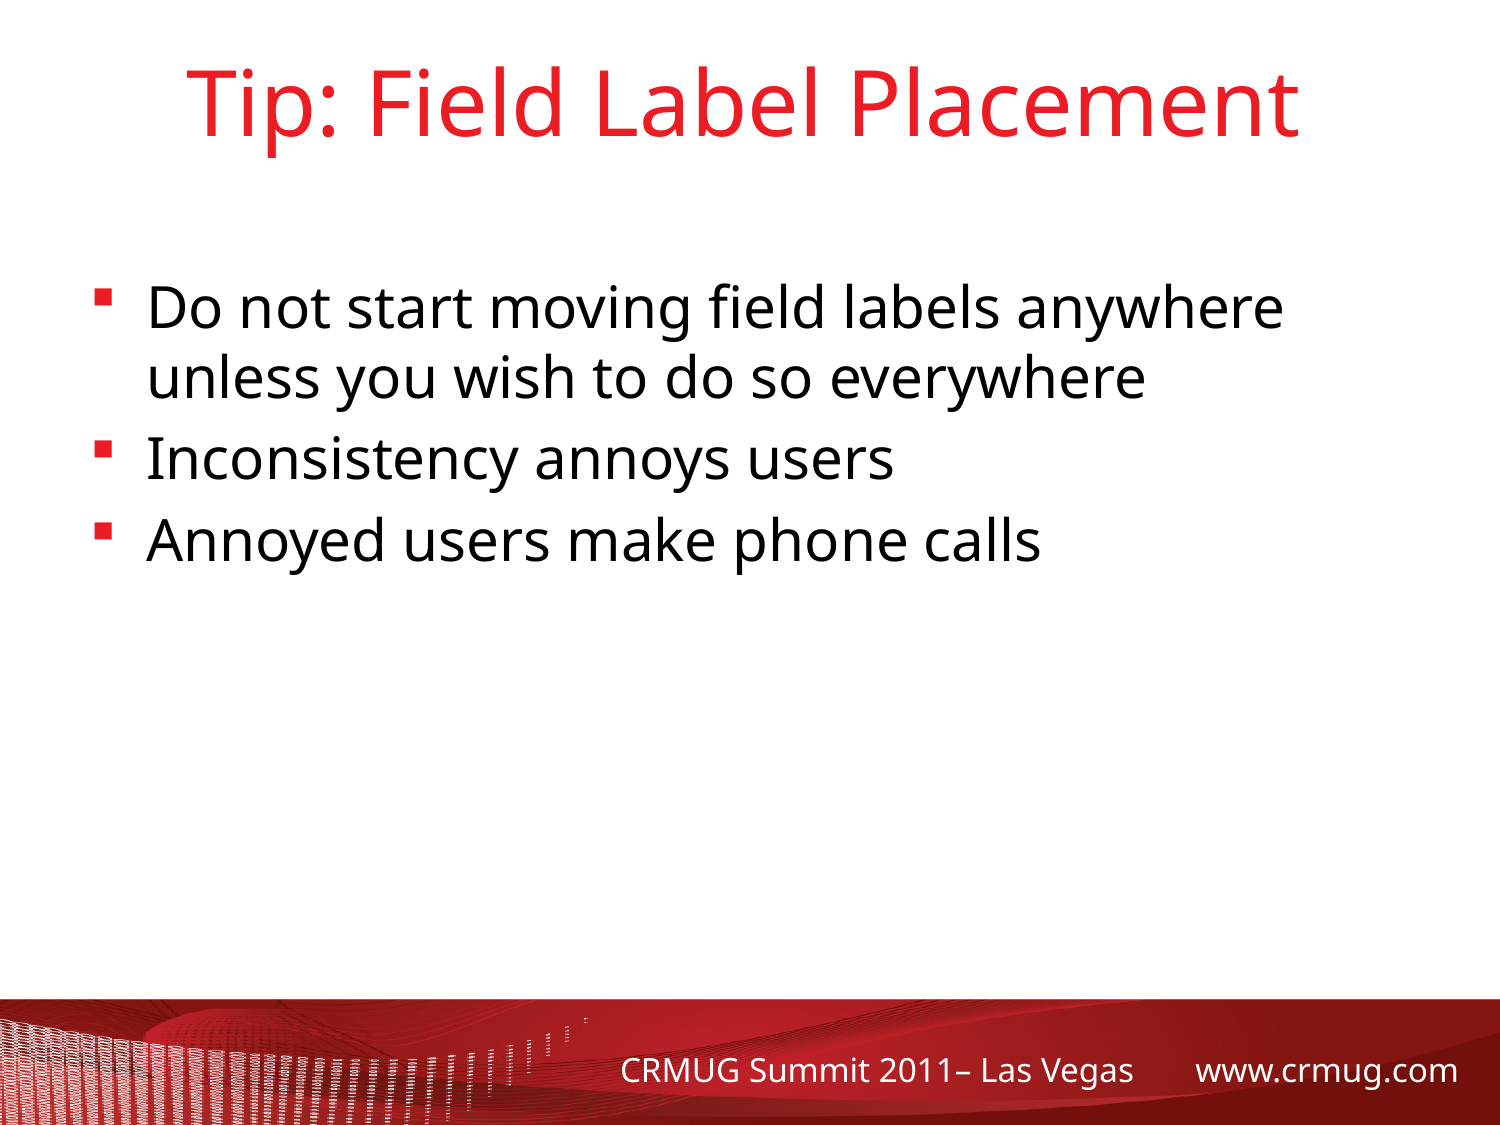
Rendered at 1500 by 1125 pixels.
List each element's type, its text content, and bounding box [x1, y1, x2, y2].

title Tip: Field Label Placement [75, 37, 1413, 238]
list Do not start moving field labels anywhere unless you wish to do so everywhere Inconsistency annoys users Annoyed users make phone calls [75, 262, 1413, 950]
picture [0, 999, 1500, 1125]
